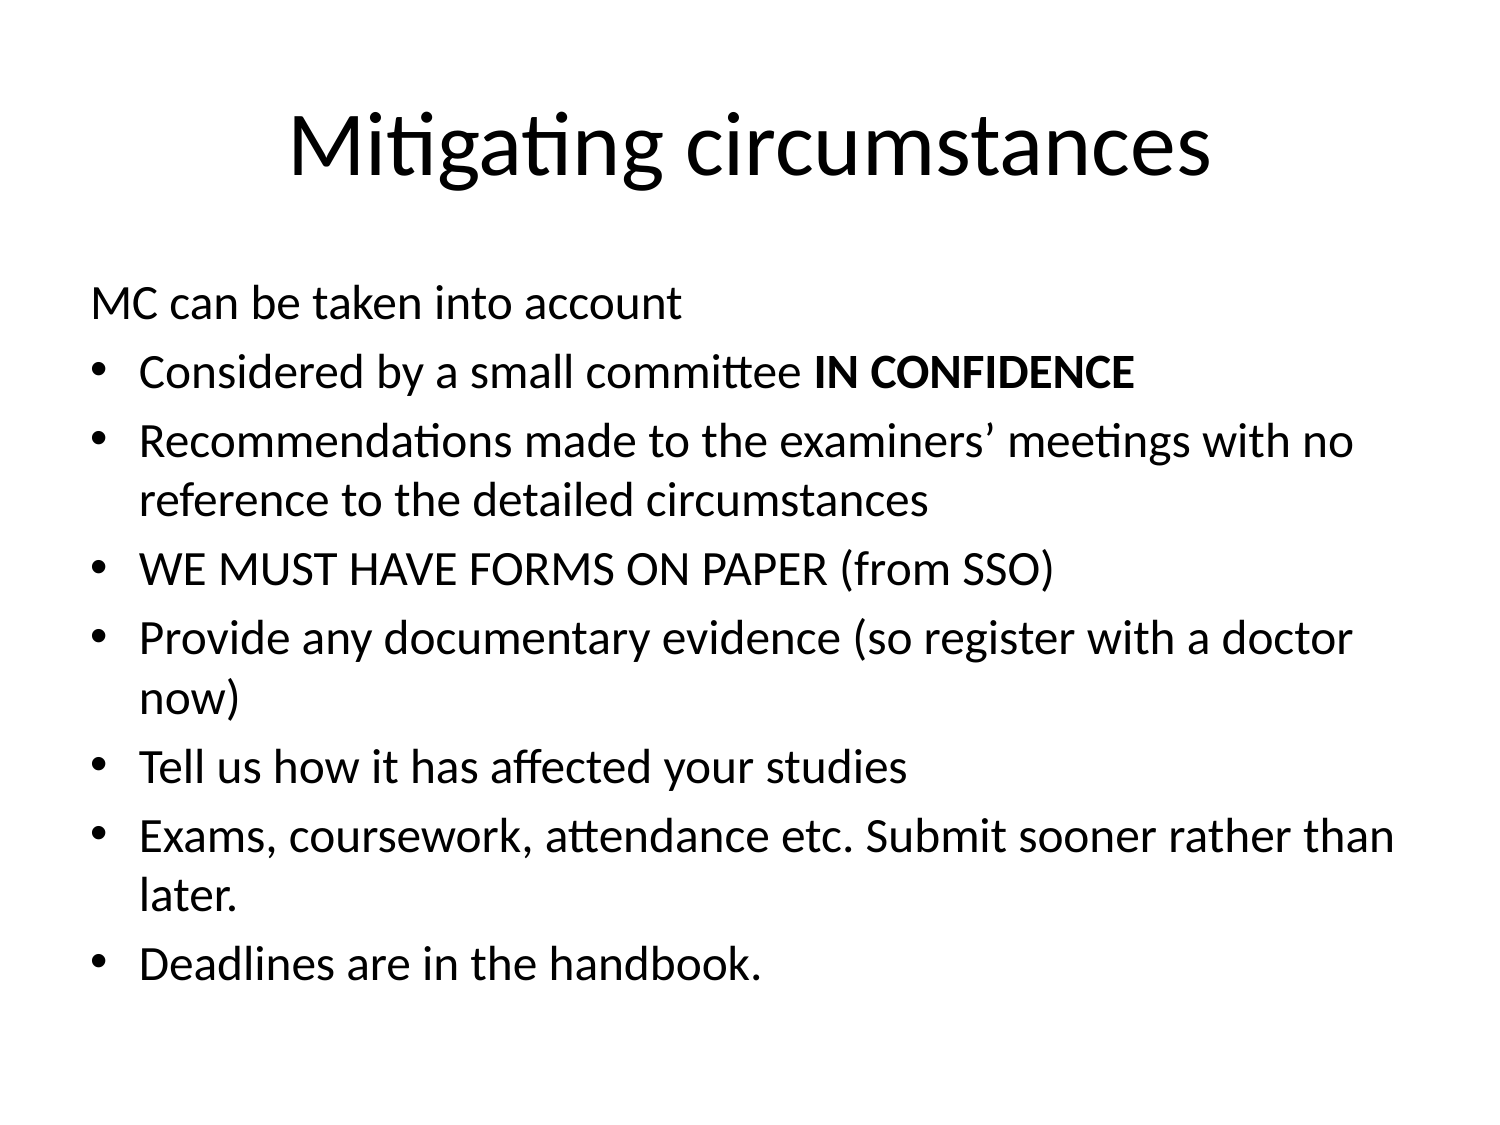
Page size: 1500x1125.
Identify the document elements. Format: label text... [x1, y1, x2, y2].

list MC can be taken into account Considered by a small committee IN CONFIDENCE Recommendations made to the examiners’ meetings with no reference to the detailed circumstances WE MUST HAVE FORMS ON PAPER (from SSO) Provide any documentary evidence (so register with a doctor now) Tell us how it has affected your studies Exams, coursework, attendance etc. Submit sooner rather than later. Deadlines are in the handbook. [75, 262, 1425, 1005]
title Mitigating circumstances [75, 45, 1425, 233]
